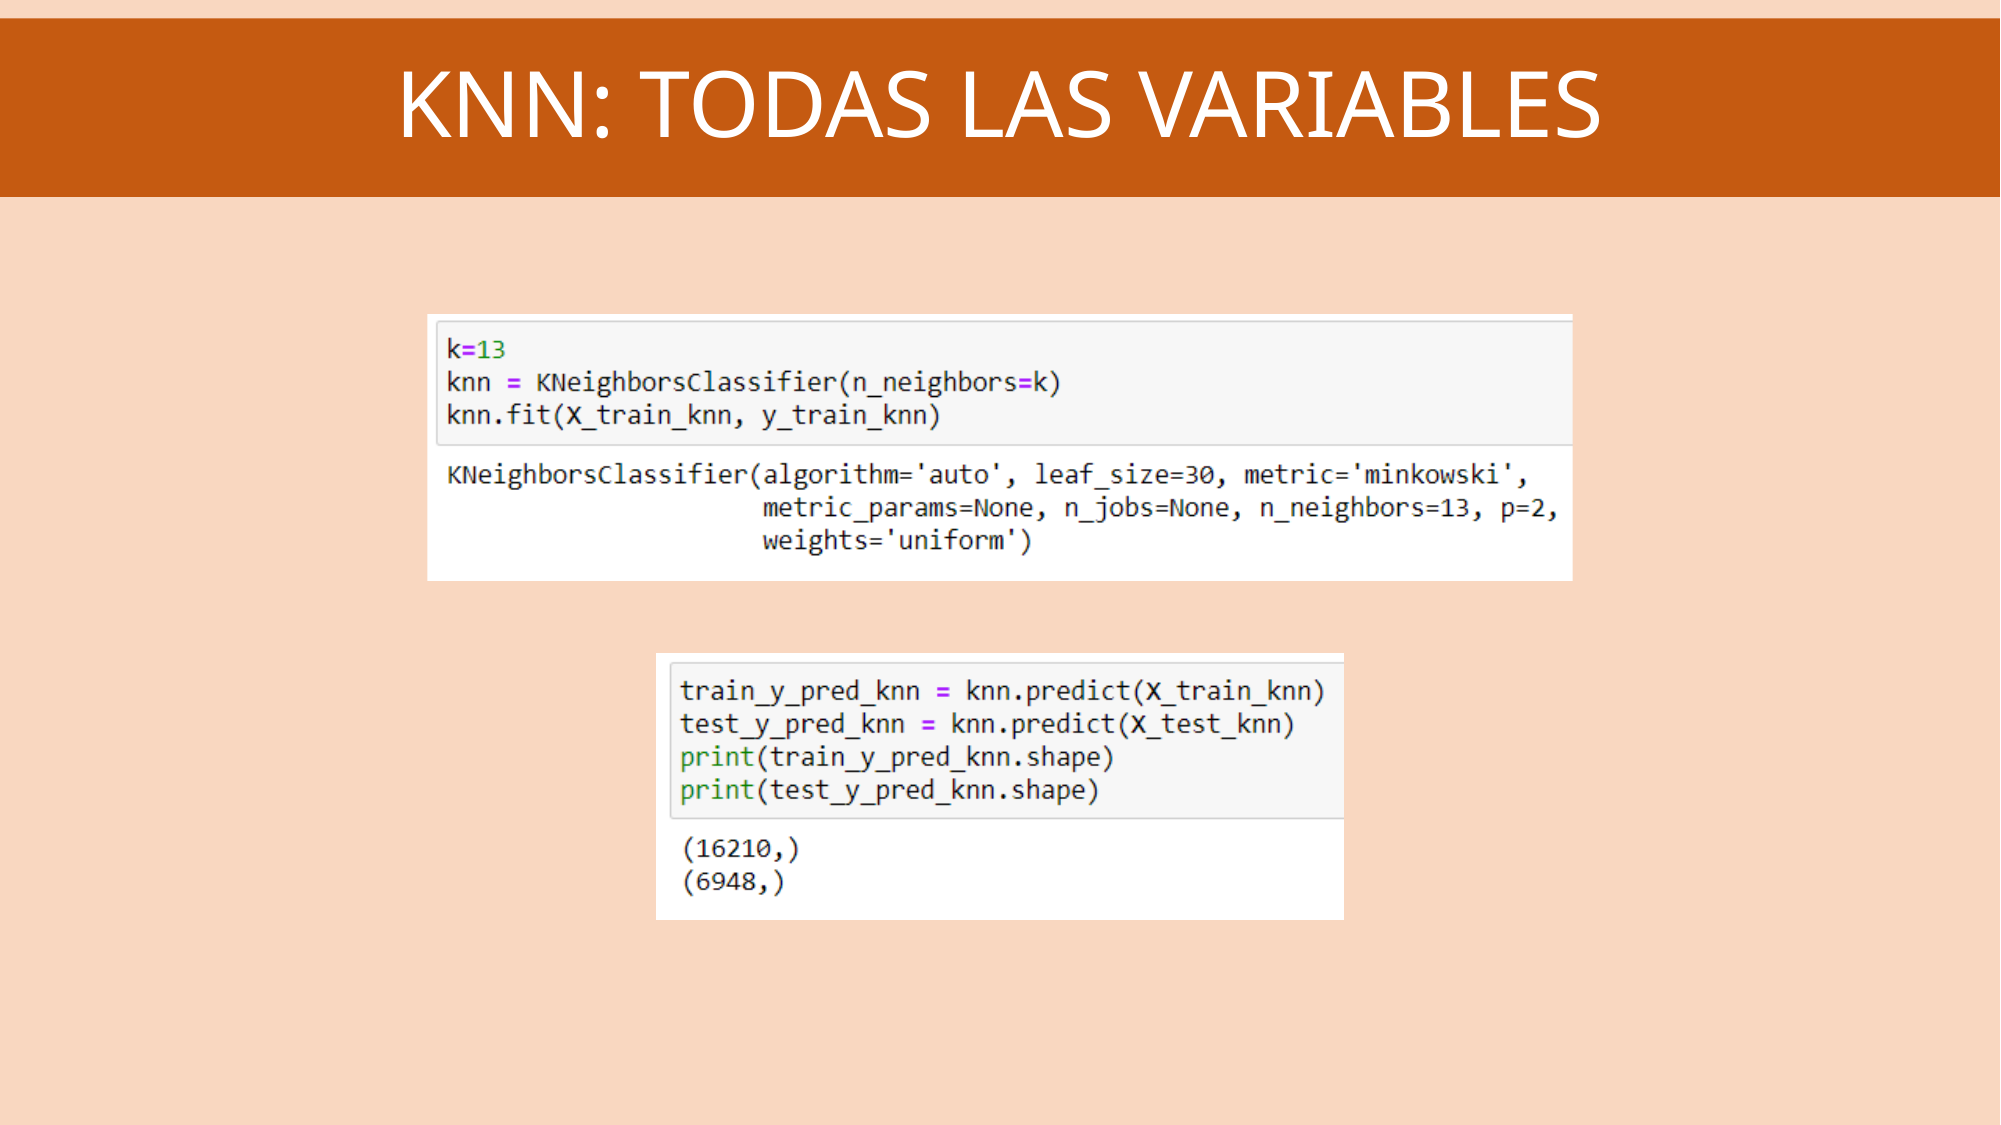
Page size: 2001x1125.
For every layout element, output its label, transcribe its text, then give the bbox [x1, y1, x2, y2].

text_box KNN: TODAS LAS VARIABLES [0, 18, 2000, 197]
picture [656, 653, 1344, 920]
picture [427, 313, 1573, 581]
